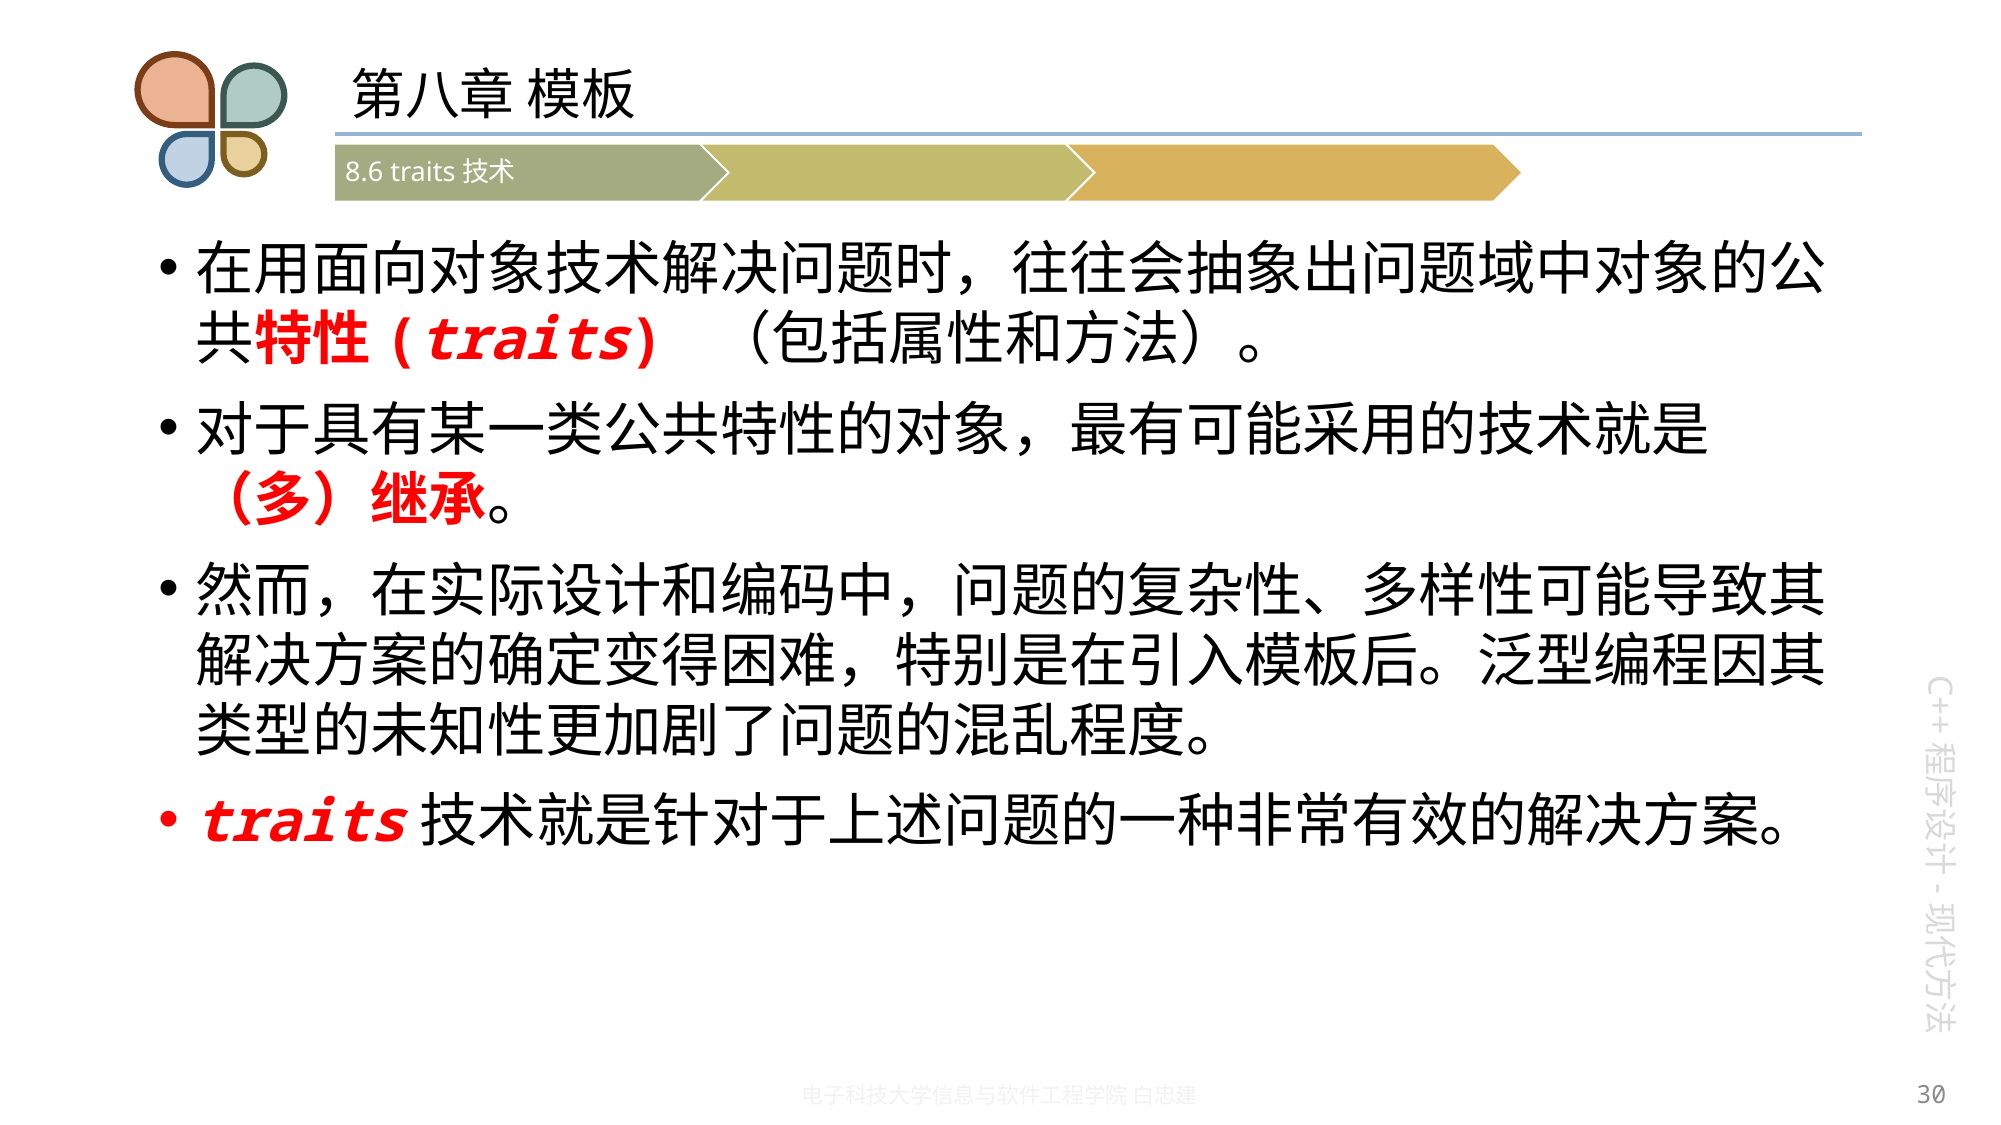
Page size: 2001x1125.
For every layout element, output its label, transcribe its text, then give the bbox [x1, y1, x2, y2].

list 在用面向对象技术解决问题时，往往会抽象出问题域中对象的公共特性(traits) （包括属性和方法）。 对于具有某一类公共特性的对象，最有可能采用的技术就是（多）继承。 然而，在实际设计和编码中，问题的复杂性、多样性可能导致其解决方案的确定变得困难，特别是在引入模板后。泛型编程因其类型的未知性更加剧了问题的混乱程度。 traits技术就是针对于上述问题的一种非常有效的解决方案。 [143, 223, 1863, 1066]
slide_number 30 [1862, 1065, 2000, 1125]
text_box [333, 143, 1524, 202]
title 第八章 模板 [335, 59, 1863, 134]
